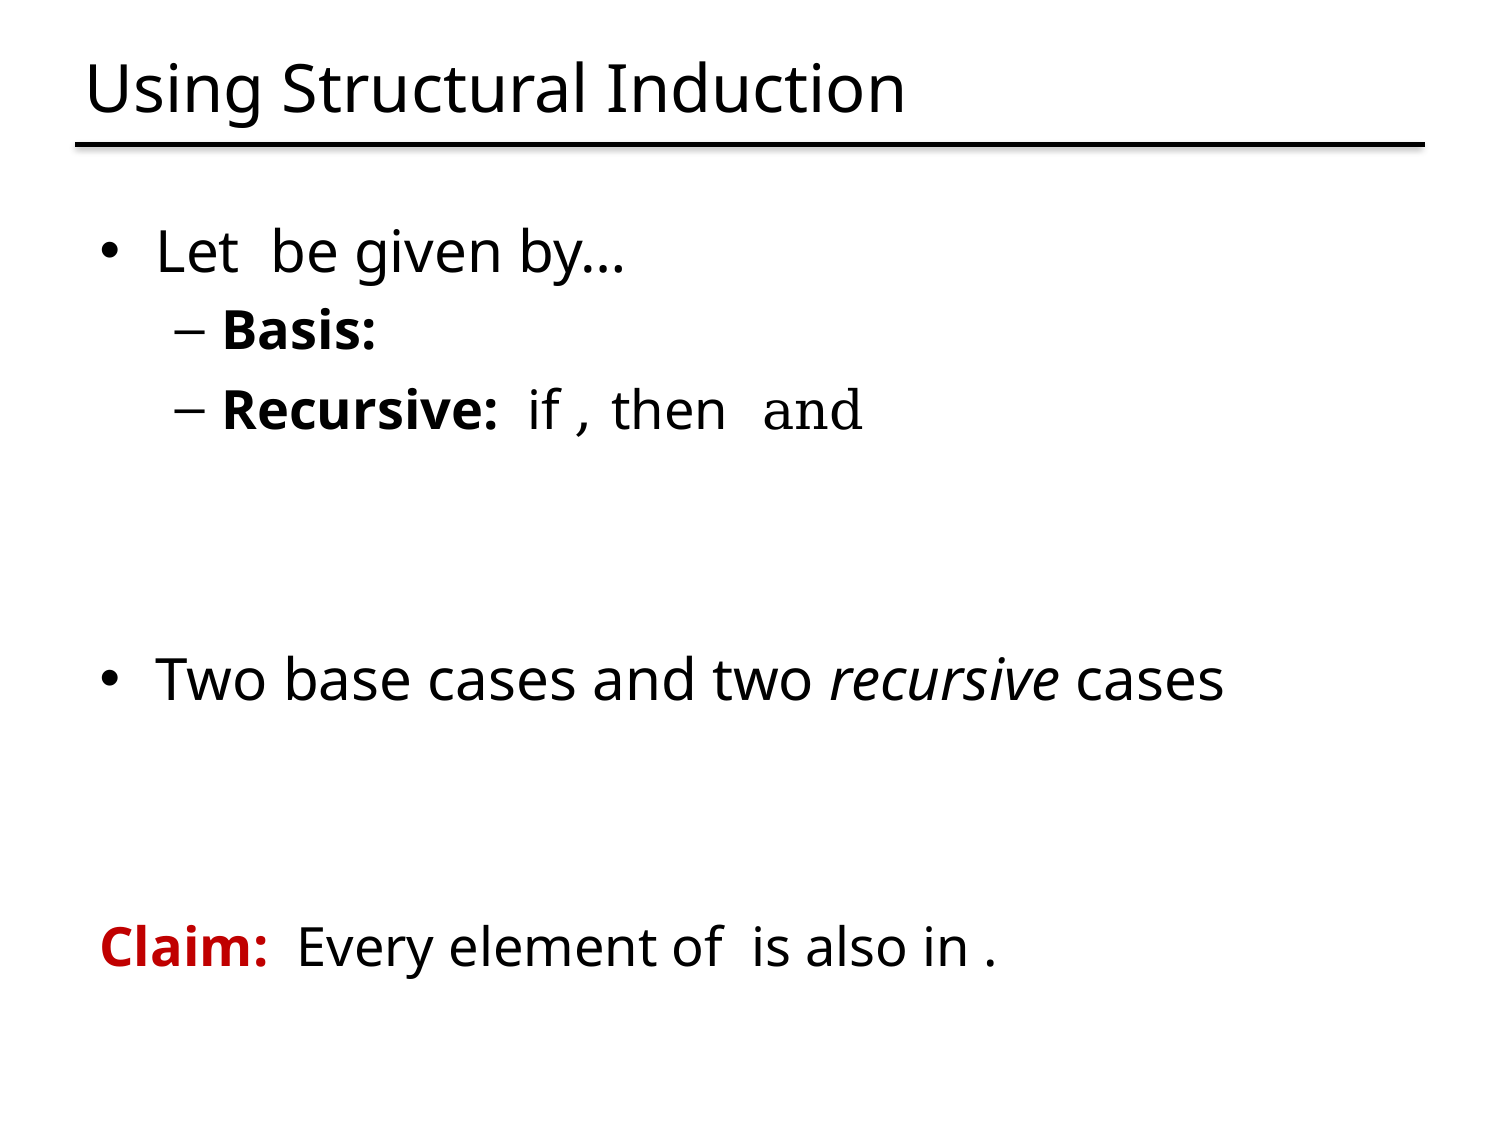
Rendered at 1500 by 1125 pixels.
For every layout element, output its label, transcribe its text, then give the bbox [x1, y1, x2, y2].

title Using Structural Induction [69, 38, 1420, 227]
